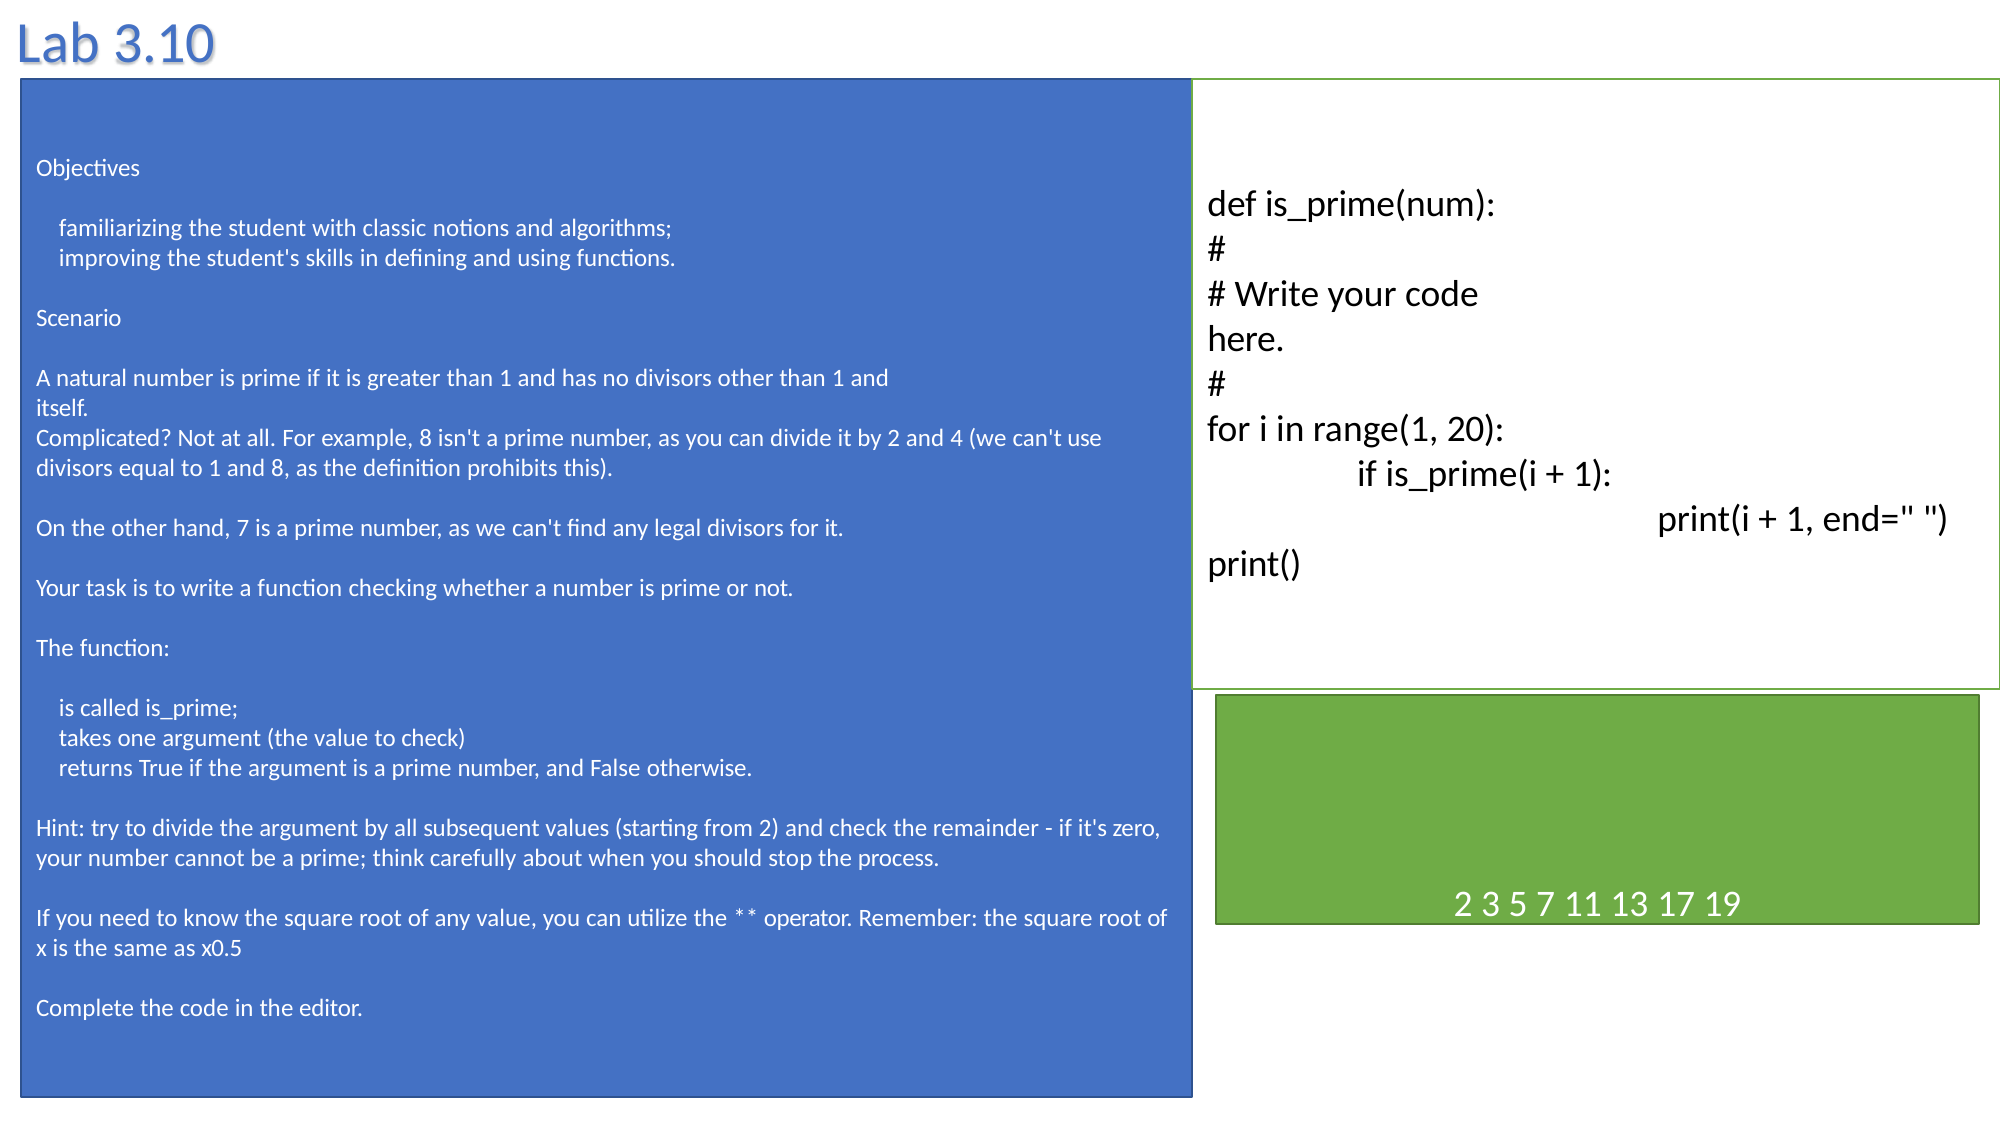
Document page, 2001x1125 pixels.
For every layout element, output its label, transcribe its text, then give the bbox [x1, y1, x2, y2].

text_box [19, 77, 1194, 1099]
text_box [0, 0, 255, 118]
text_box print(i + 1, end=" ") [1655, 492, 1953, 540]
text_box for i in range(1, 20): if is_prime(i + 1): [1205, 402, 1617, 495]
text_box print() [1205, 537, 1306, 585]
text_box 2 3 5 7 11 13 17 19 [1215, 694, 1979, 924]
text_box def is_prime(num): # # Write your code here. # [1205, 177, 1570, 402]
text_box [1195, 78, 2000, 690]
